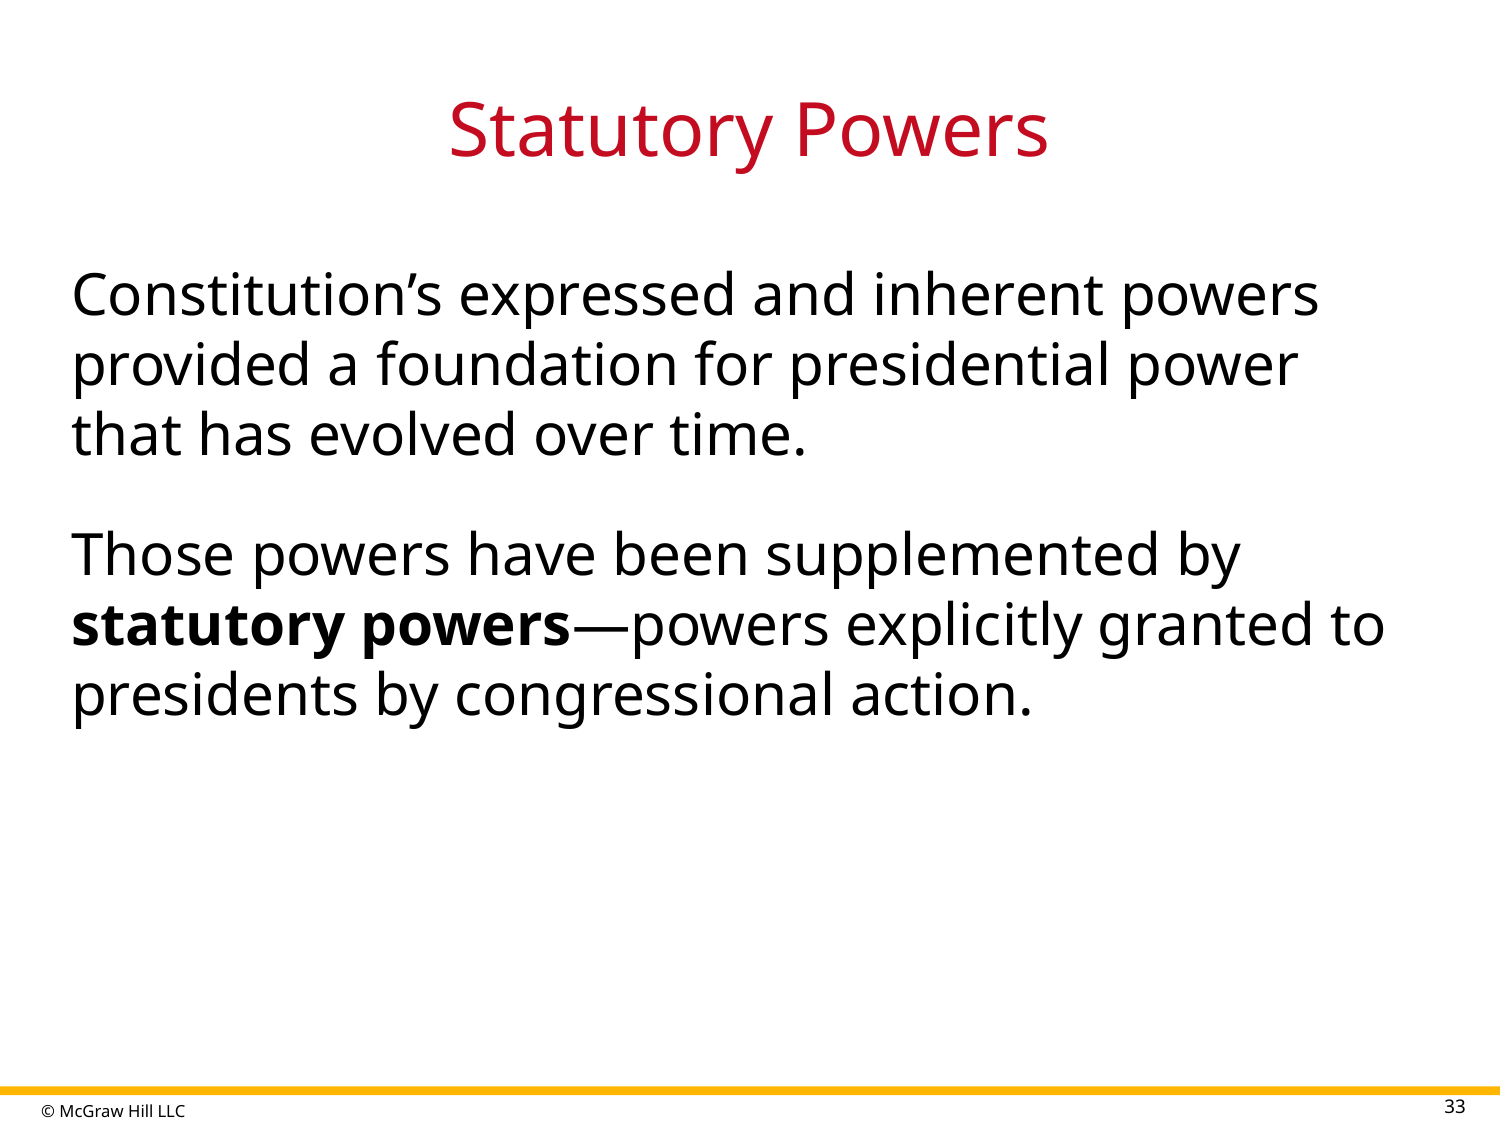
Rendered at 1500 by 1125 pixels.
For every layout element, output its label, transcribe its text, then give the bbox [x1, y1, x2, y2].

title Statutory Powers [54, 30, 1446, 222]
slide_number 33 [1415, 1094, 1474, 1122]
list Constitution’s expressed and inherent powers provided a foundation for presidential power that has evolved over time. Those powers have been supplemented by statutory powers—powers explicitly granted to presidents by congressional action. [56, 249, 1426, 1038]
